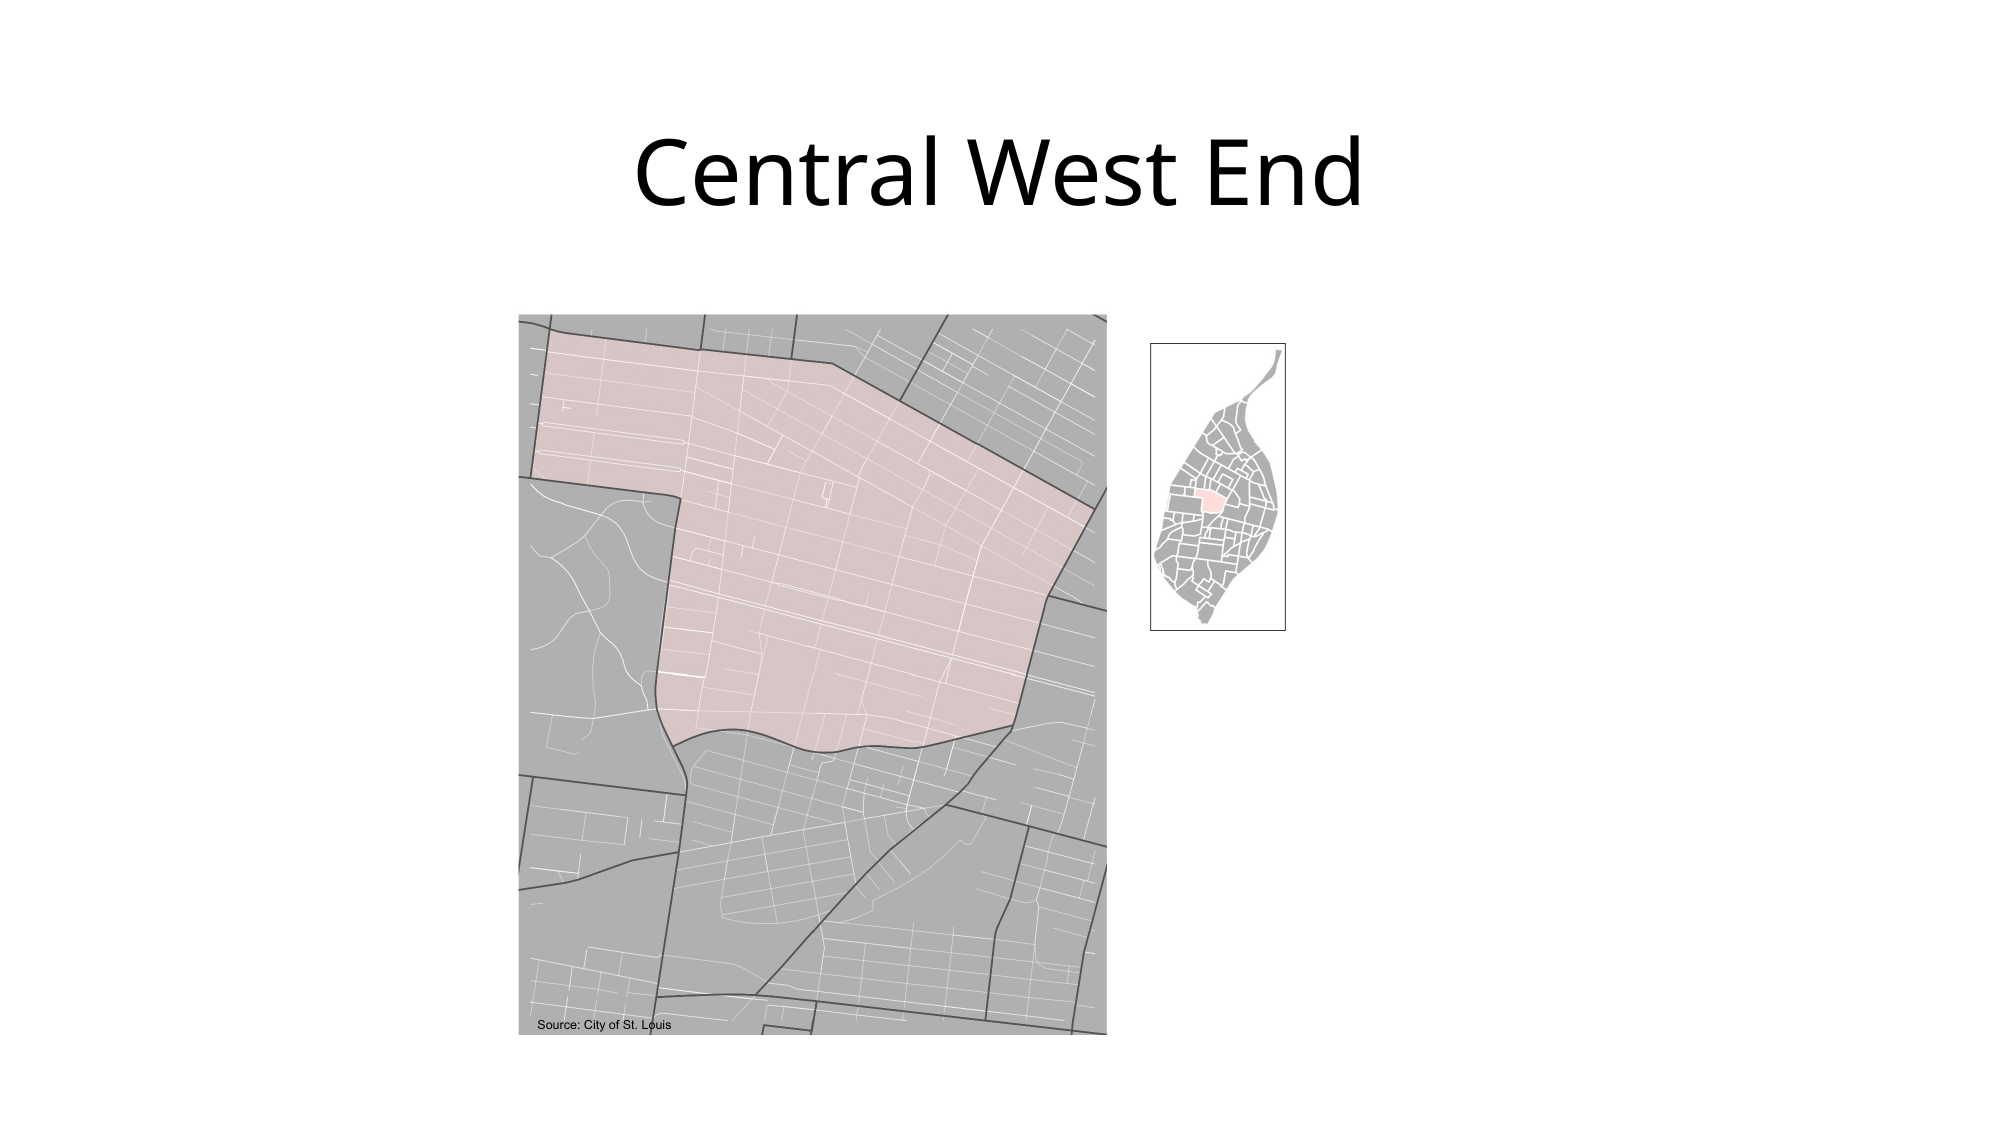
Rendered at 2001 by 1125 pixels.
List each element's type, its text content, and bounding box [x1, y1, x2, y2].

title Central West End [137, 59, 1863, 278]
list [137, 299, 1488, 1050]
